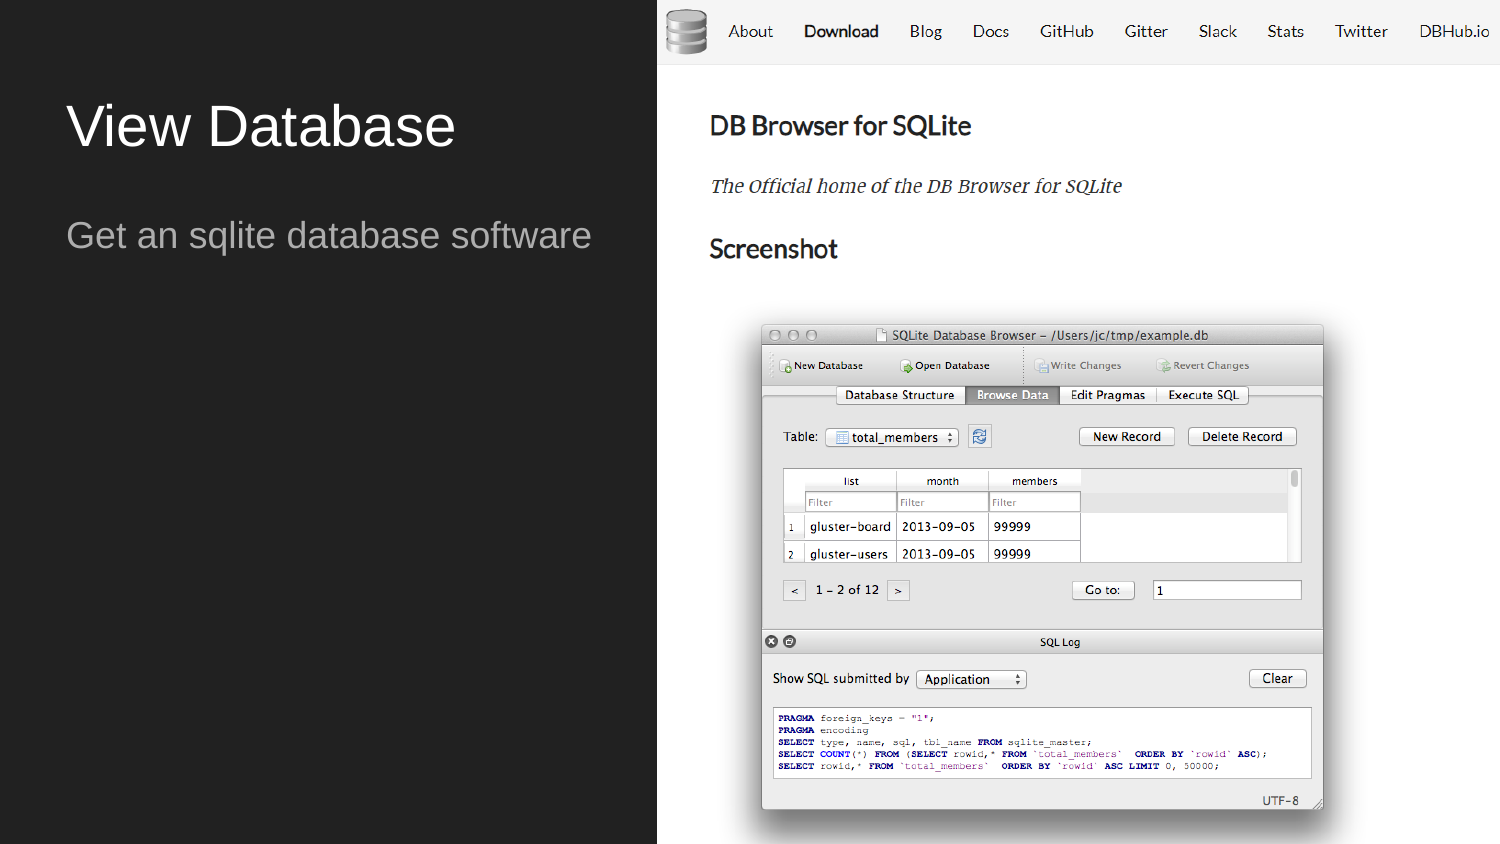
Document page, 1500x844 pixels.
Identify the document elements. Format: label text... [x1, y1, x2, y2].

list Get an sqlite database software [51, 189, 651, 750]
title View Database [51, 72, 651, 167]
picture [656, 0, 1500, 844]
